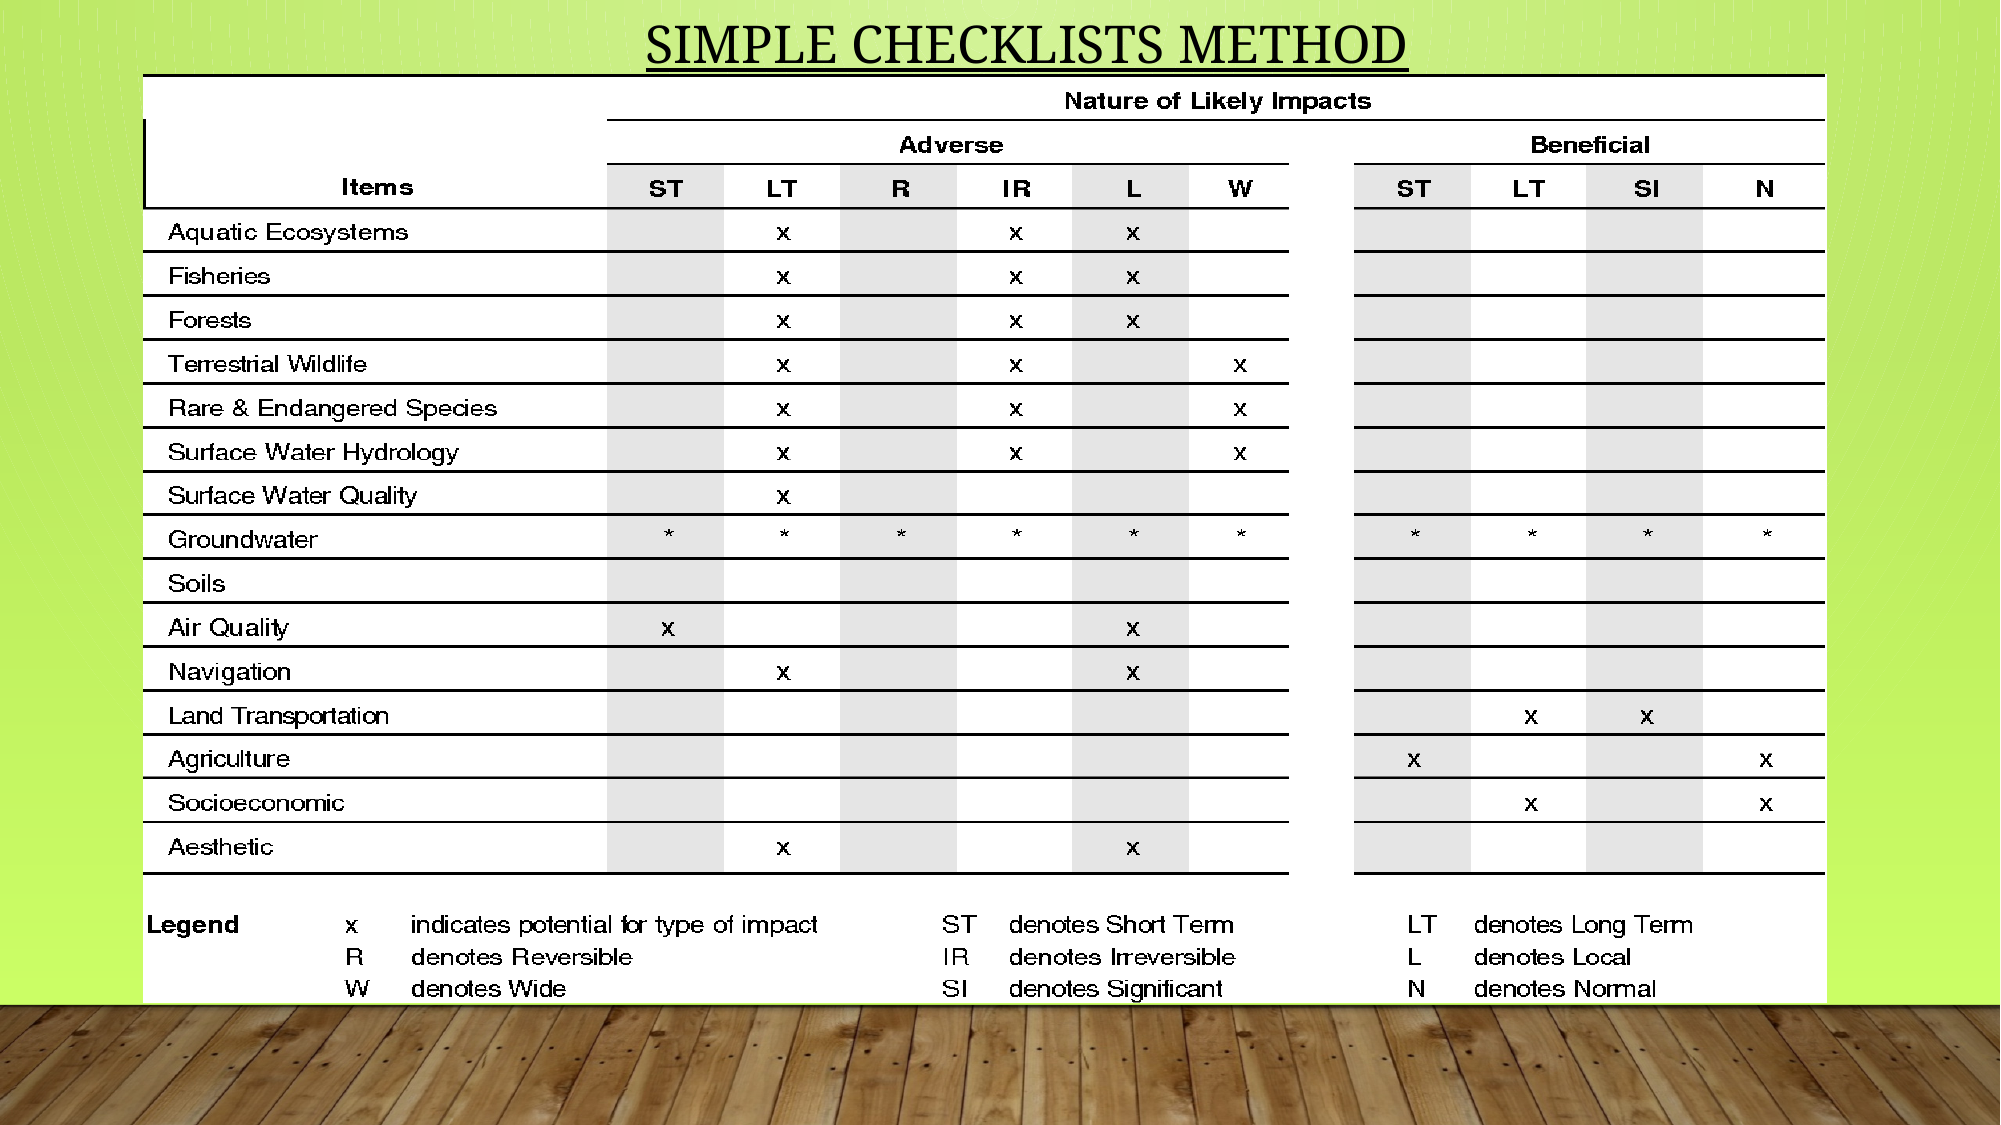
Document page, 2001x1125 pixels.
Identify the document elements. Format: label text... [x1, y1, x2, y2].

picture [0, 1005, 2000, 1125]
title Simple Checklists Method [538, 0, 1517, 74]
picture [142, 74, 1828, 1004]
